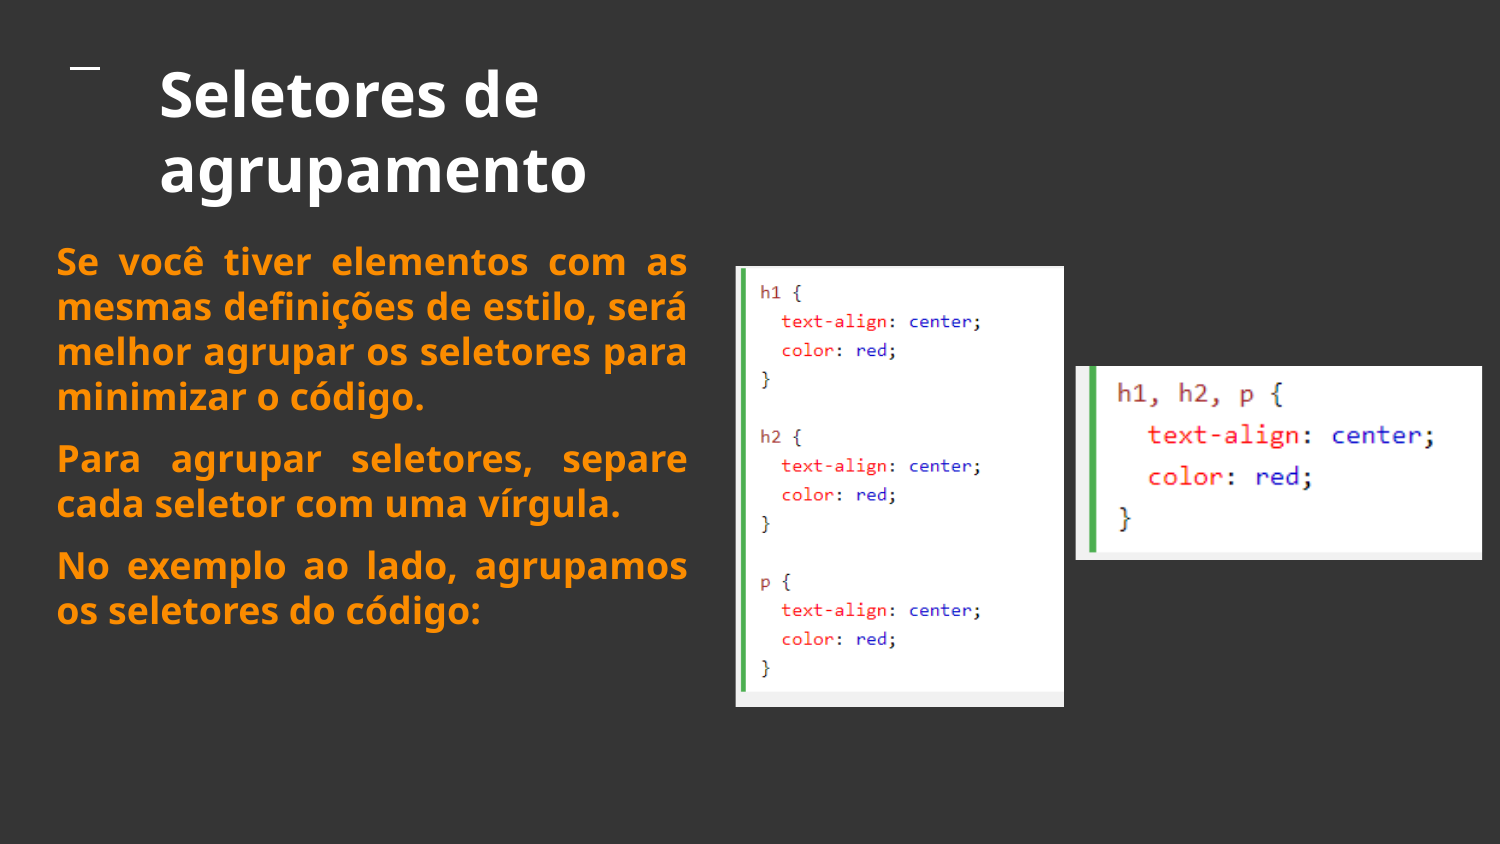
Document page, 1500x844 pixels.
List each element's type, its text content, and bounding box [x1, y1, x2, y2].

title Se você tiver elementos com as mesmas definições de estilo, será melhor agrupar os seletores para minimizar o código. Para agrupar seletores, separe cada seletor com uma vírgula. No exemplo ao lado, agrupamos os seletores do código: [41, 161, 704, 812]
text_box Seletores de agrupamento [144, 40, 986, 163]
picture [735, 266, 1065, 707]
picture [1075, 365, 1483, 561]
